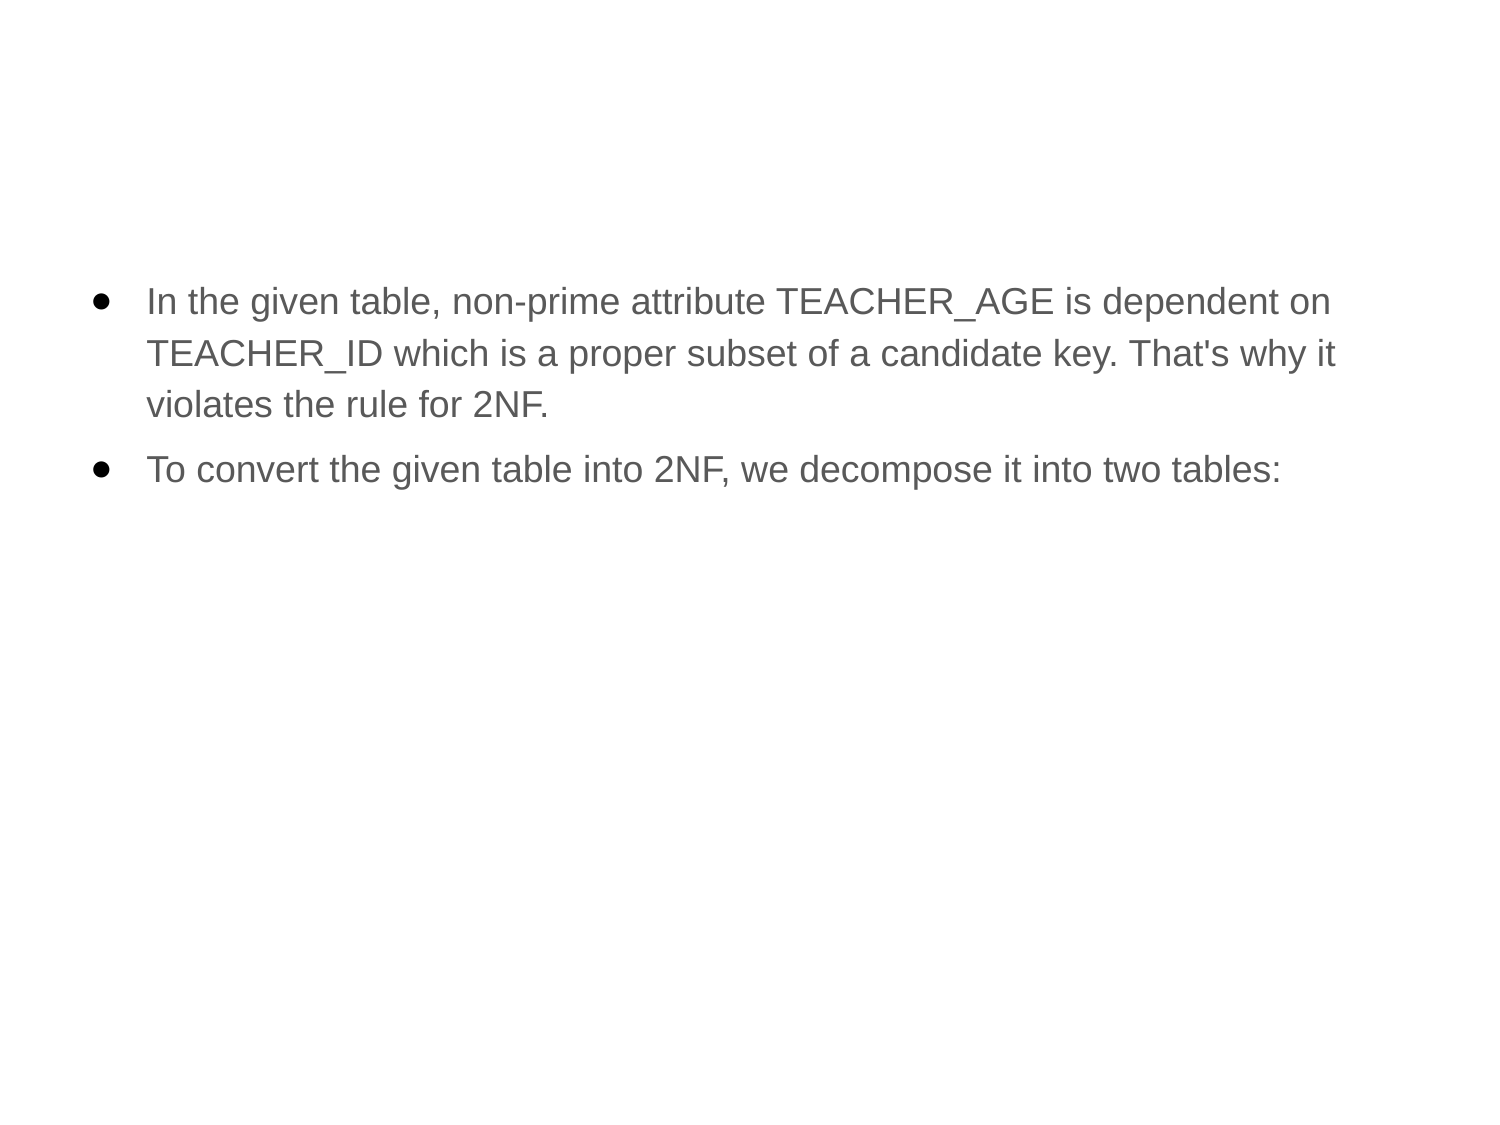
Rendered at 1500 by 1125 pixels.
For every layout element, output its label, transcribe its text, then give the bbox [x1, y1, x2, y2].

list In the given table, non-prime attribute TEACHER_AGE is dependent on TEACHER_ID which is a proper subset of a candidate key. That's why it violates the rule for 2NF. To convert the given table into 2NF, we decompose it into two tables: [75, 262, 1425, 1005]
